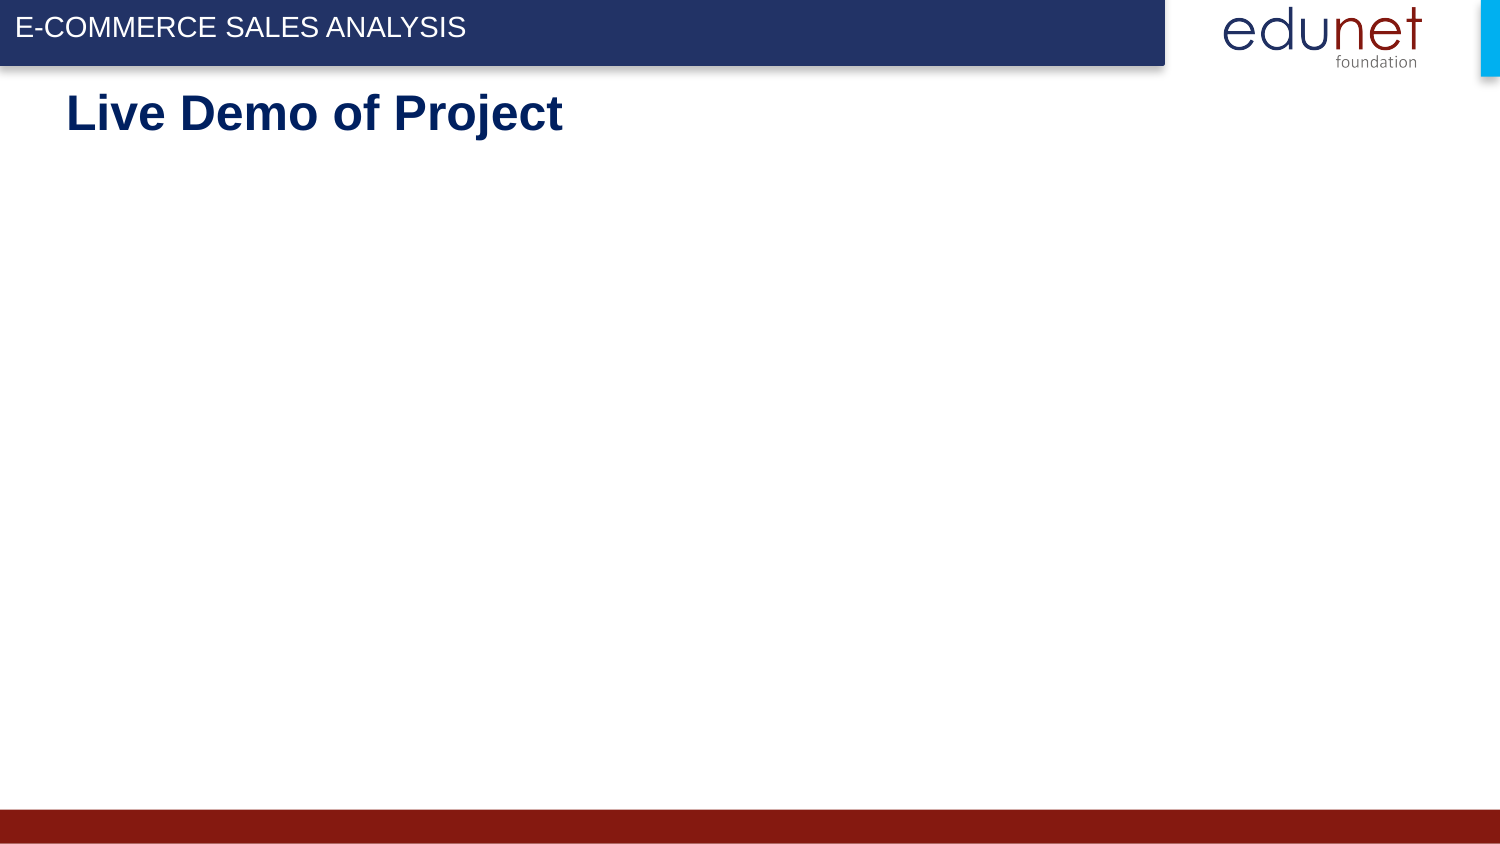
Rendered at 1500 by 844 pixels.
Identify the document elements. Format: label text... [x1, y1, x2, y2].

title Live Demo of Project [51, 72, 1449, 229]
picture [1219, 4, 1424, 72]
